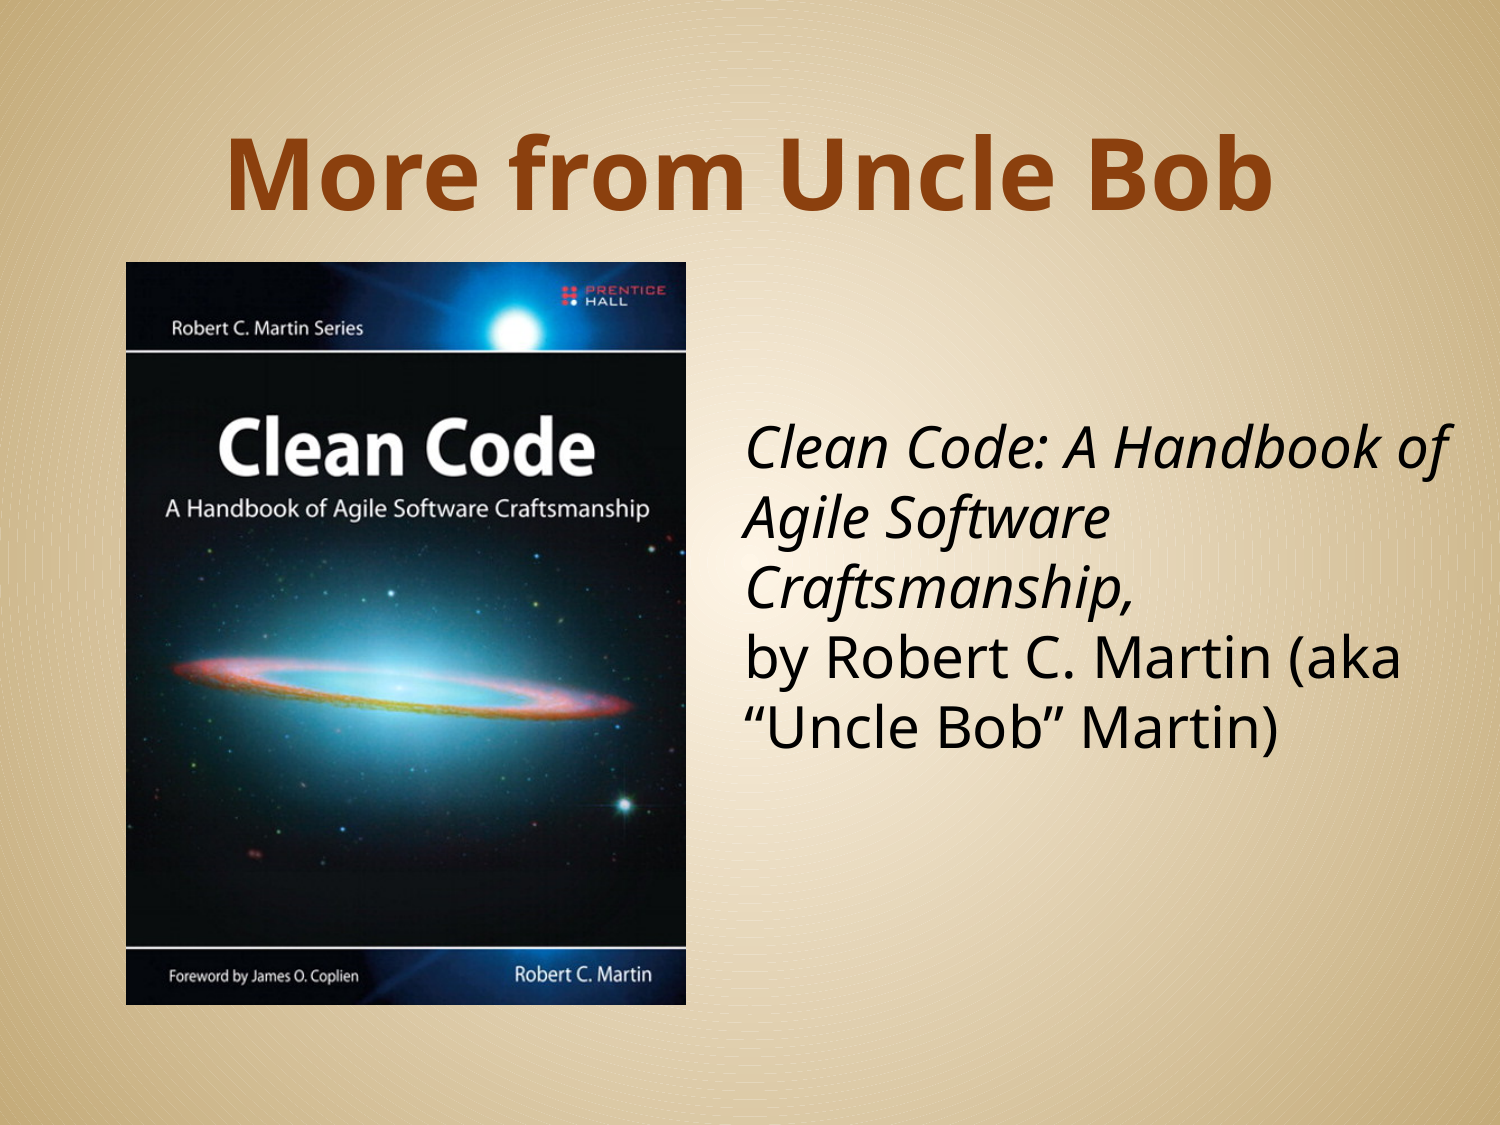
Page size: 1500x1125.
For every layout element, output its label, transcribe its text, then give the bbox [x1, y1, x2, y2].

title More from Uncle Bob [75, 50, 1425, 238]
list Clean Code: A Handbook of Agile Software Craftsmanship, by Robert C. Martin (aka “Uncle Bob” Martin) [737, 262, 1500, 1005]
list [126, 262, 686, 1005]
